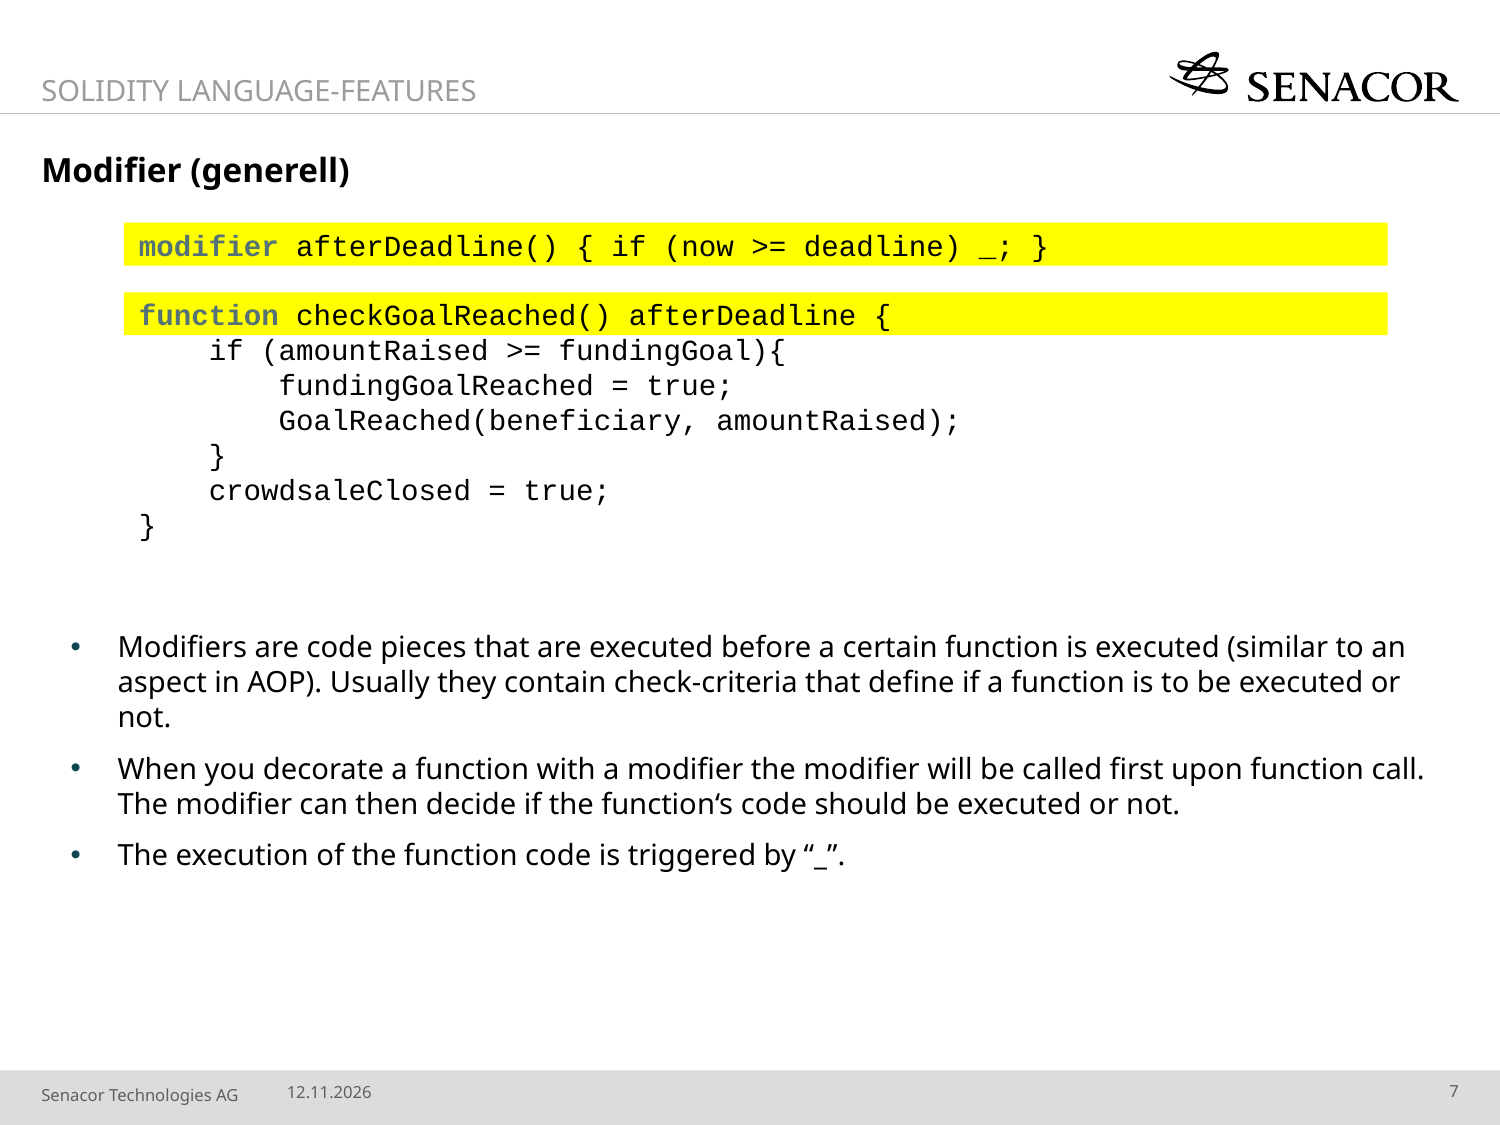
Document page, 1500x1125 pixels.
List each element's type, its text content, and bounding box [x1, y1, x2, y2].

title Modifier (generell) [41, 149, 1459, 232]
text_box modifier afterDeadline() { if (now >= deadline) _; } function checkGoalReached() afterDeadline { if (amountRaised >= fundingGoal){ fundingGoalReached = true; GoalReached(beneficiary, amountRaised); } crowdsaleClosed = true; } [123, 184, 1411, 549]
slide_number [286, 1070, 408, 1125]
list Modifiers are code pieces that are executed before a certain function is executed (similar to an aspect in AOP). Usually they contain check-criteria that define if a function is to be executed or not. When you decorate a function with a modifier the modifier will be called first upon function call. The modifier can then decide if the function‘s code should be executed or not. The execution of the function code is triggered by “_”. [41, 267, 1459, 1012]
list Solidity Language-features [41, 42, 1164, 114]
slide_number 7 [1352, 1070, 1459, 1125]
